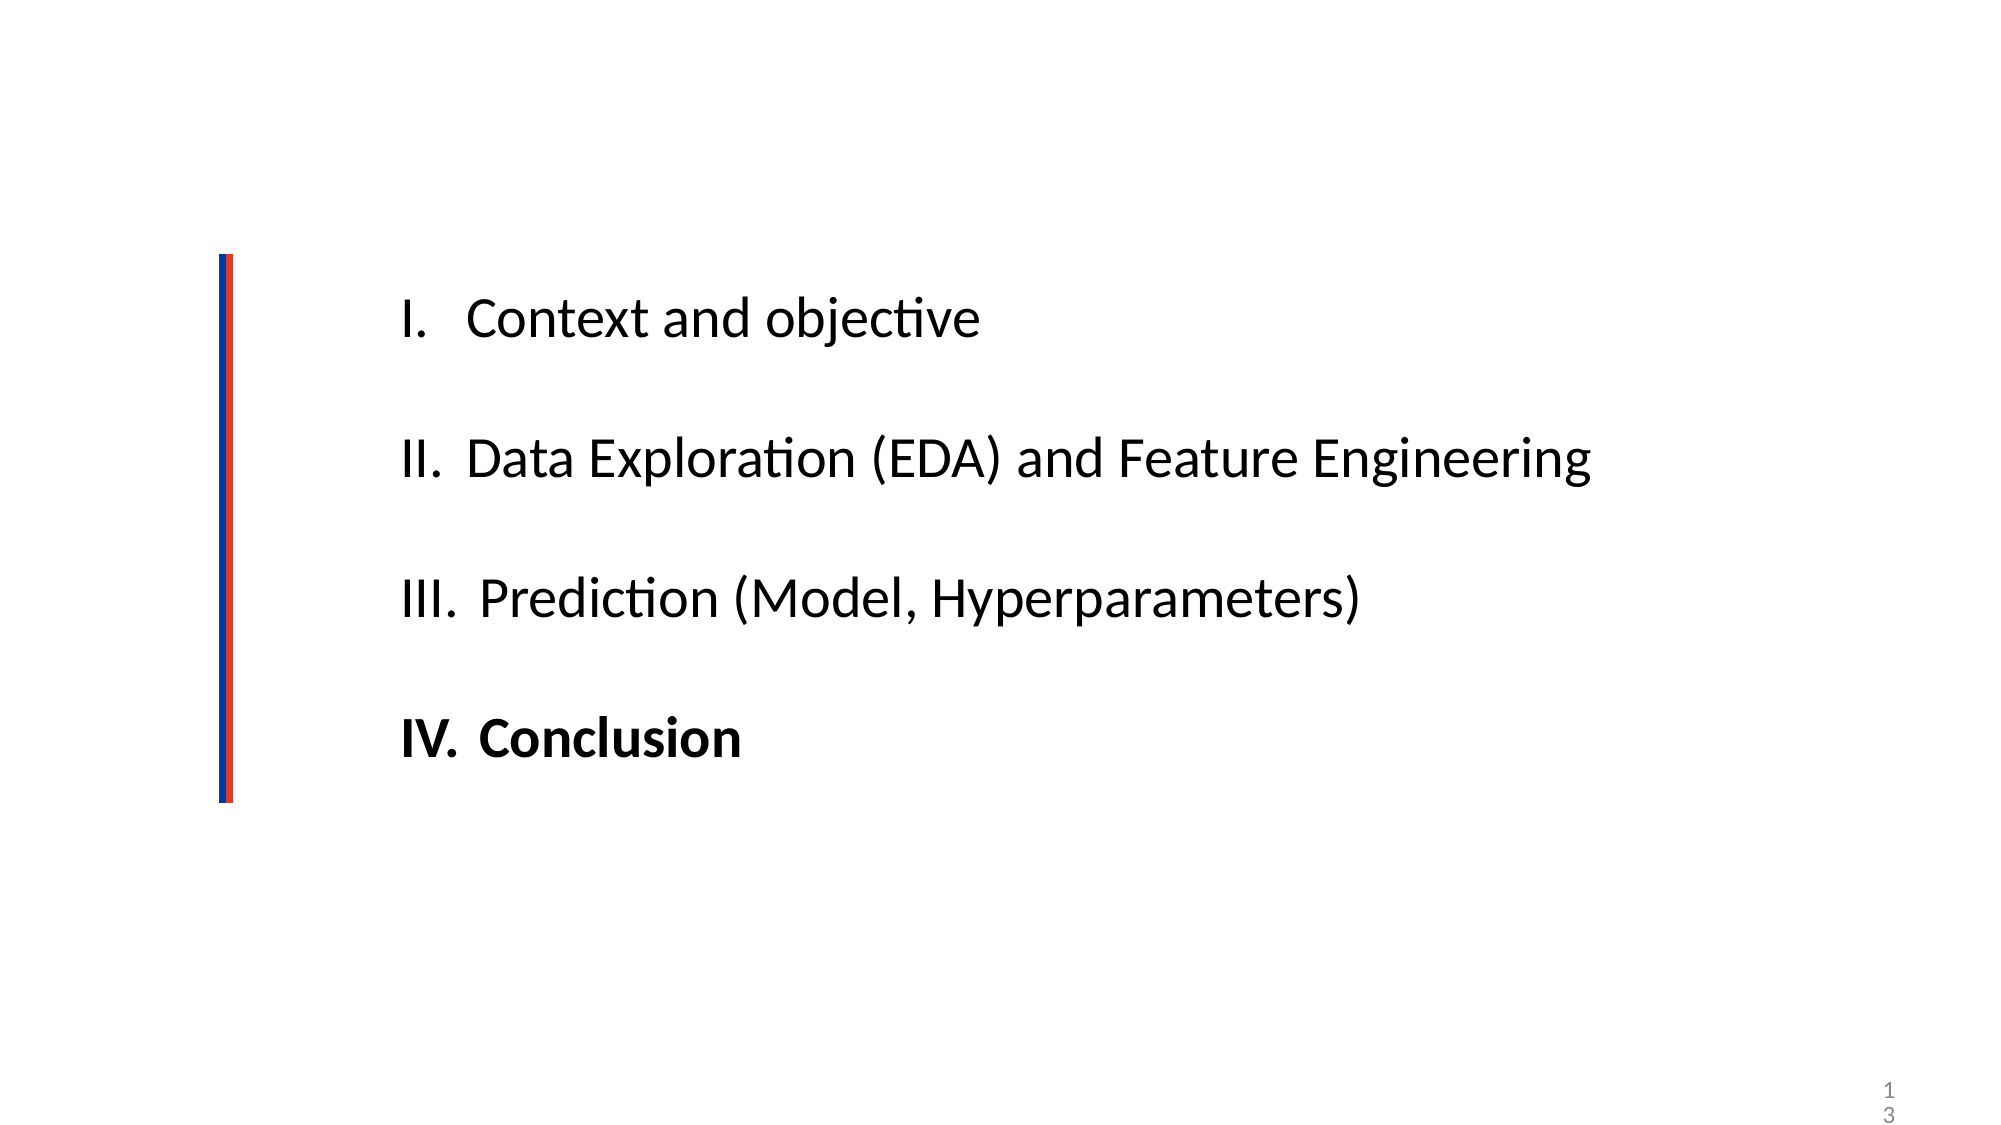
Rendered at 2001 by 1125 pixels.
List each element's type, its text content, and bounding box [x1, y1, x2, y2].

text_box Context and objective Data Exploration (EDA) and Feature Engineering Prediction (Model, Hyperparameters) Conclusion [392, 271, 1601, 777]
slide_number 13 [1874, 1066, 1906, 1112]
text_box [222, 253, 230, 803]
